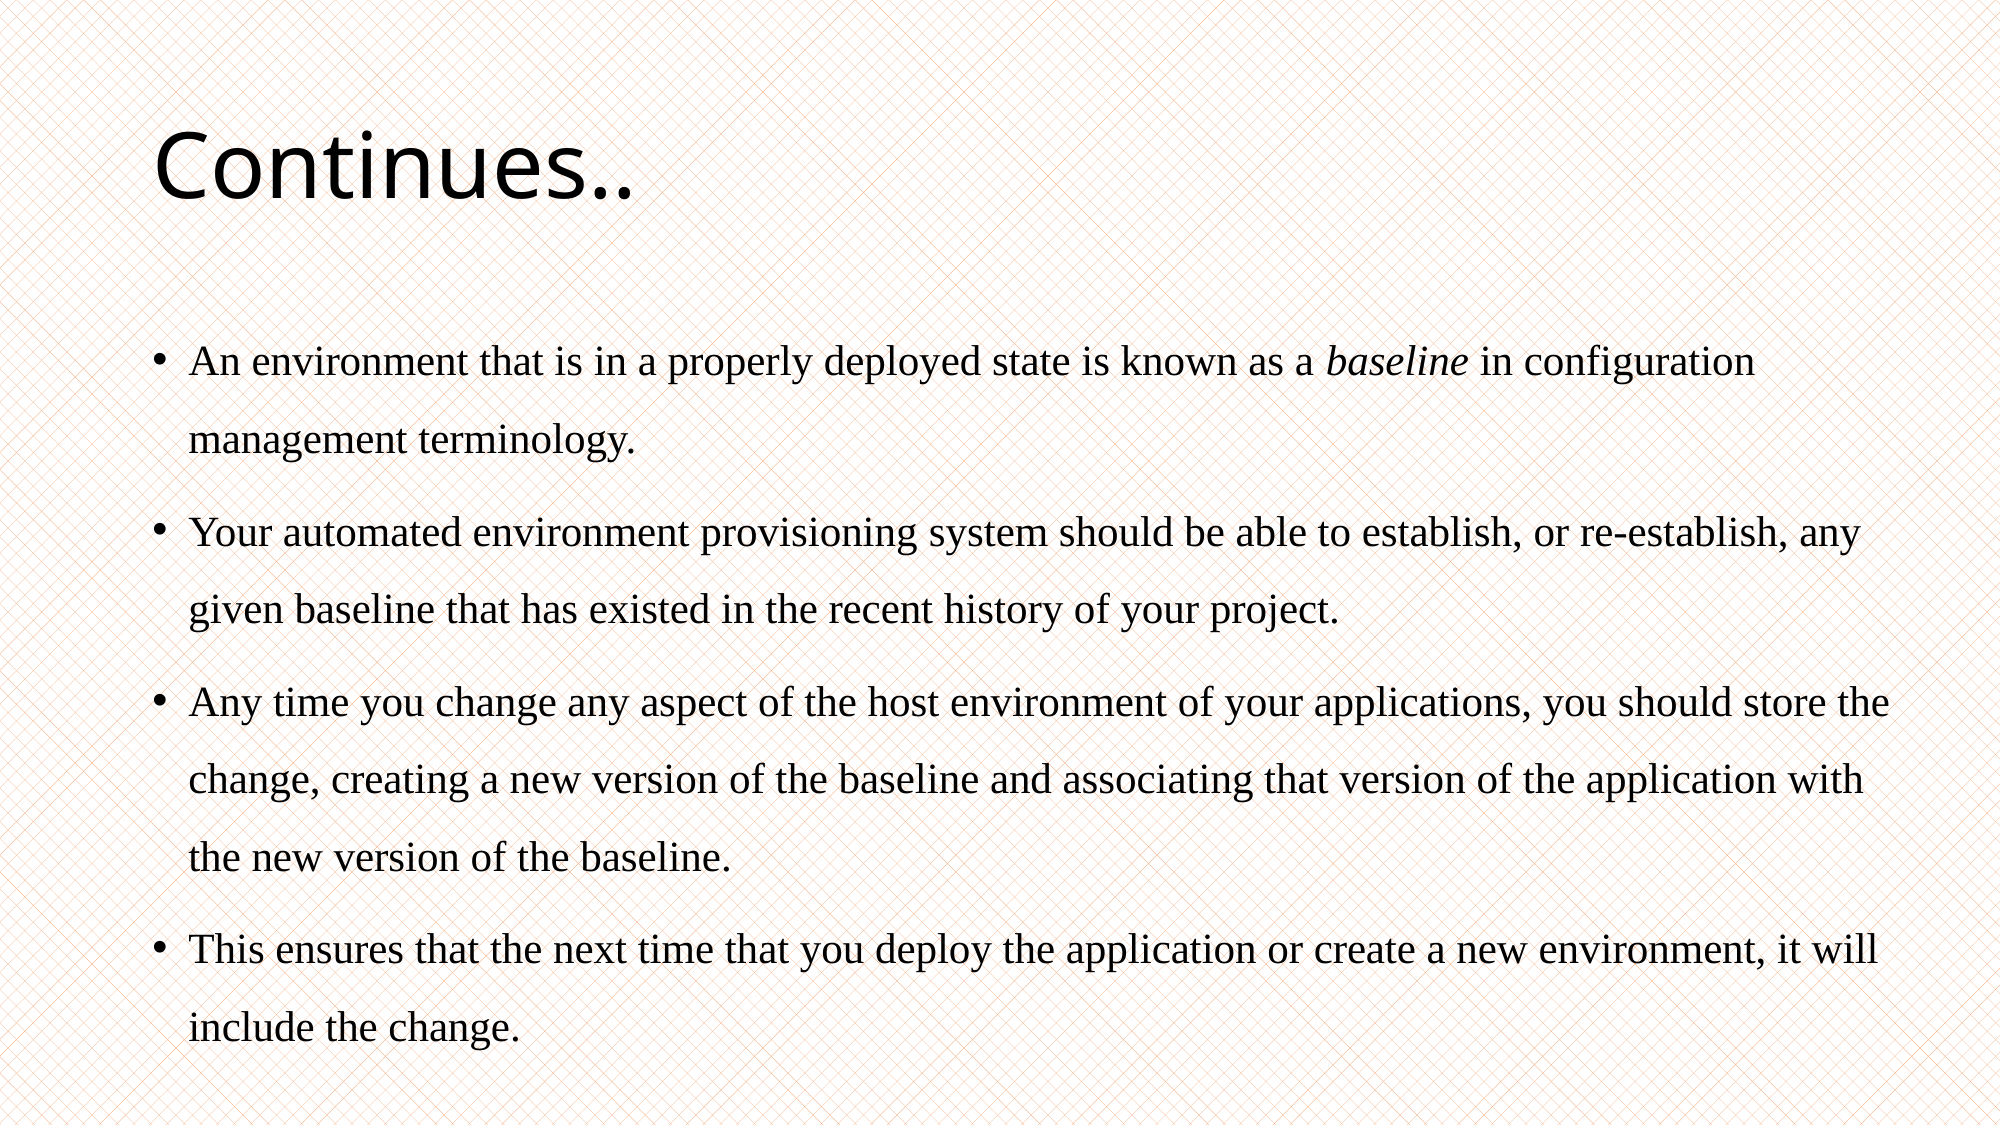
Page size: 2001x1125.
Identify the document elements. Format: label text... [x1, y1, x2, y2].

title Continues.. [137, 59, 1863, 278]
list An environment that is in a properly deployed state is known as a baseline in configuration management terminology. Your automated environment provisioning system should be able to establish, or re-establish, any given baseline that has existed in the recent history of your project. Any time you change any aspect of the host environment of your applications, you should store the change, creating a new version of the baseline and associating that version of the application with the new version of the baseline. This ensures that the next time that you deploy the application or create a new environment, it will include the change. [137, 299, 1908, 1066]
